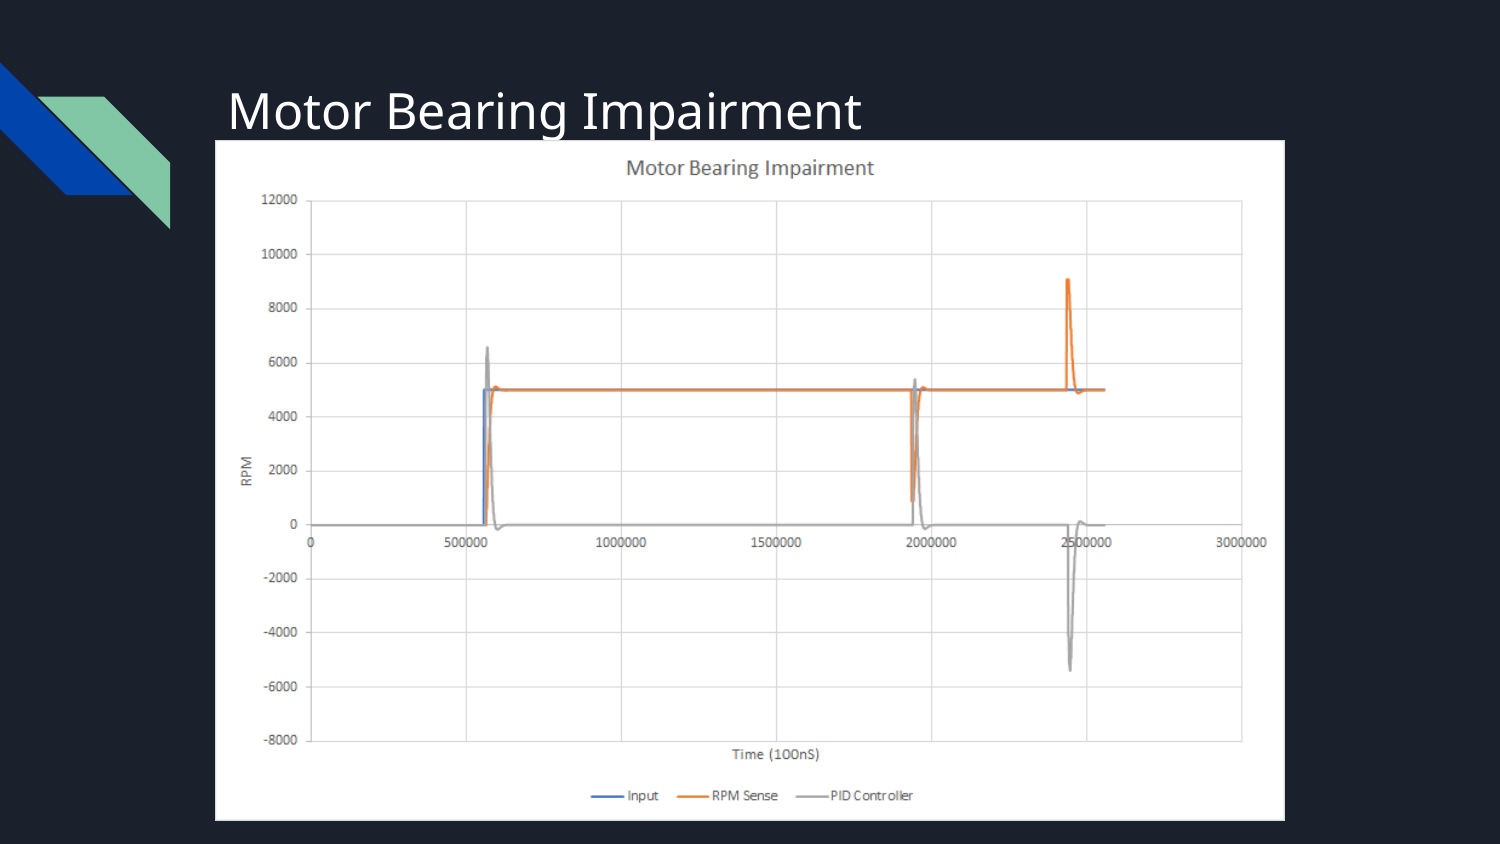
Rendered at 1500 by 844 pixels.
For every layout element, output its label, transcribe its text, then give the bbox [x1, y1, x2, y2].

picture [214, 140, 1285, 822]
title Motor Bearing Impairment [212, 64, 1368, 215]
